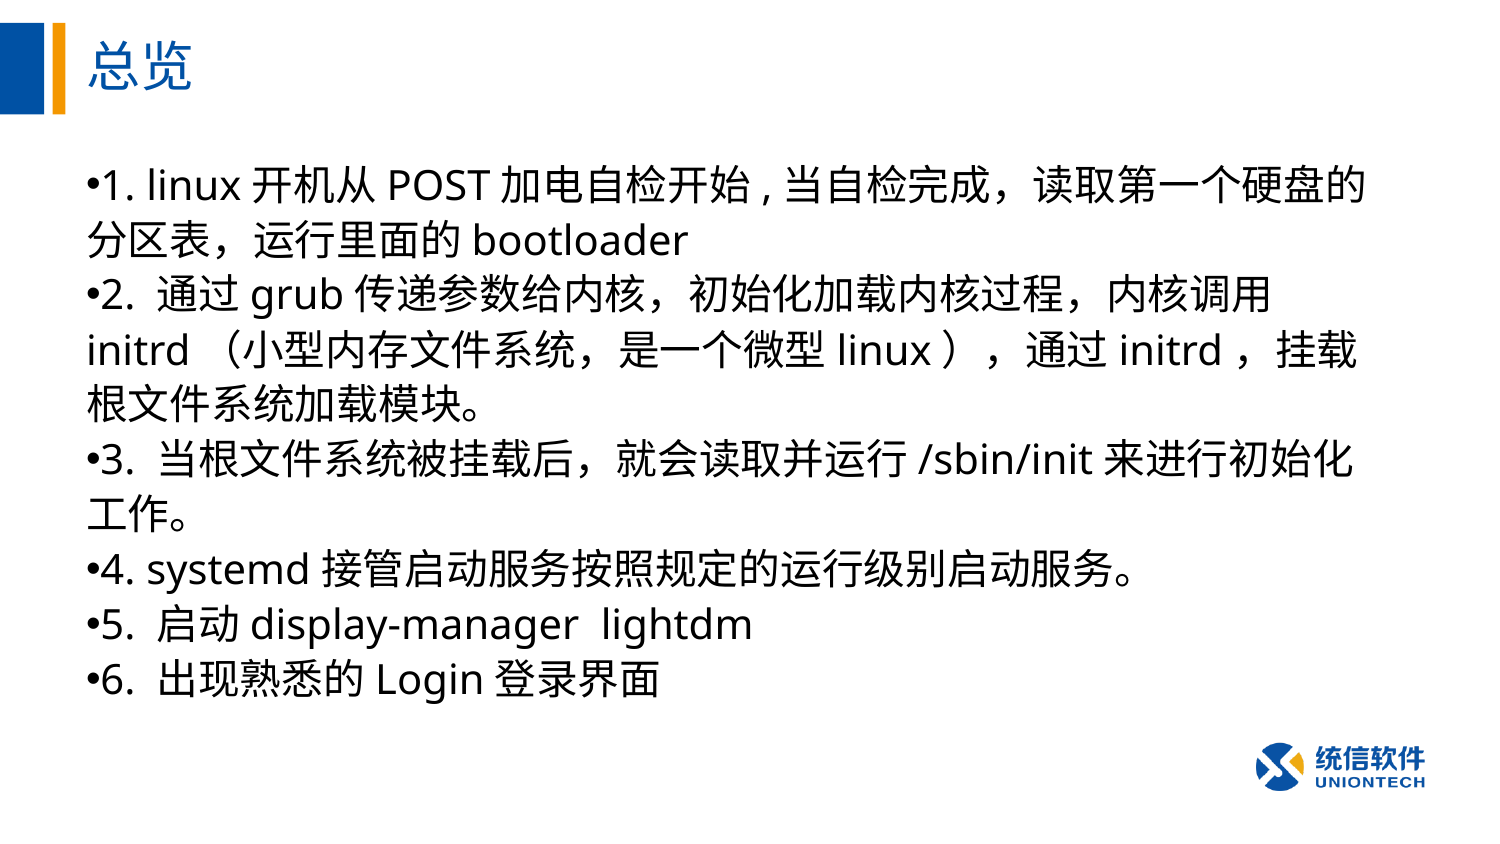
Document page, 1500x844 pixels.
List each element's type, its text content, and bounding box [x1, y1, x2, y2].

list 1. linux开机从POST加电自检开始,当自检完成，读取第一个硬盘的分区表，运行里面的bootloader 2. 通过grub传递参数给内核，初始化加载内核过程，内核调用initrd（小型内存文件系统，是一个微型linux），通过initrd，挂载根文件系统加载模块。 3. 当根文件系统被挂载后，就会读取并运行/sbin/init来进行初始化工作。 4. systemd接管启动服务按照规定的运行级别启动服务。 5. 启动display-manager lightdm 6. 出现熟悉的Login登录界面 [79, 150, 1397, 713]
title 总览 [79, 23, 1374, 115]
picture [1248, 740, 1432, 793]
